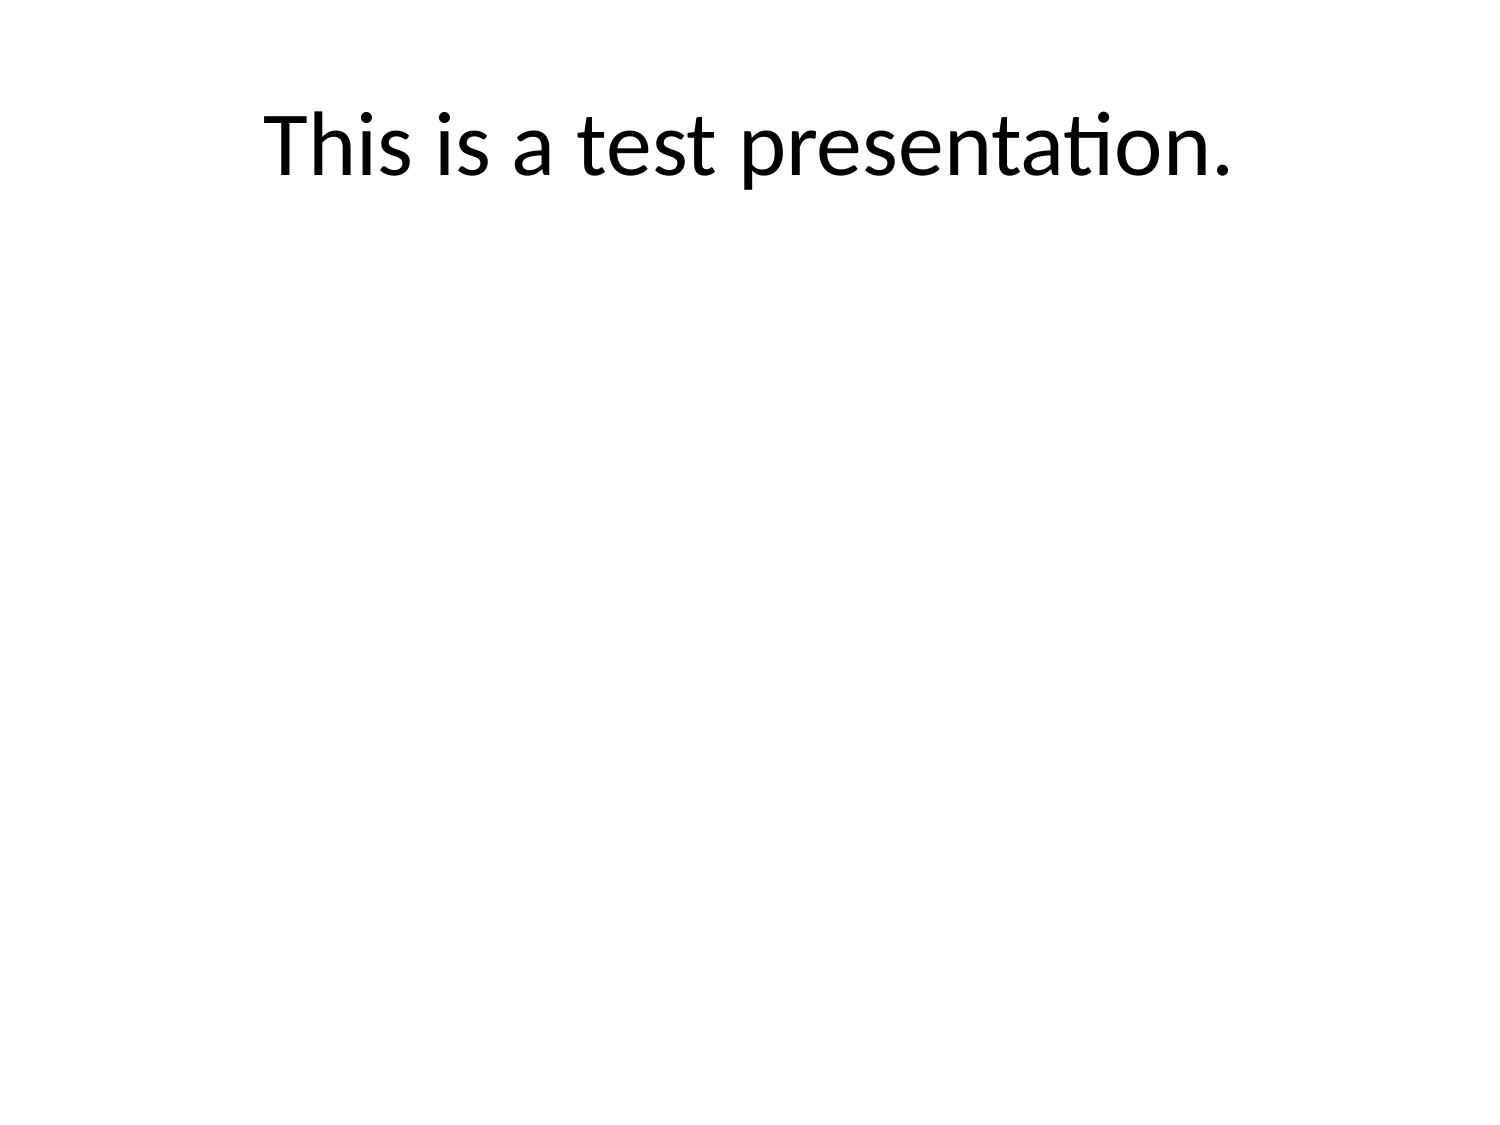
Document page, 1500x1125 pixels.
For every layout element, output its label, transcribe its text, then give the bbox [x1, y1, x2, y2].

title This is a test presentation. [75, 45, 1425, 233]
